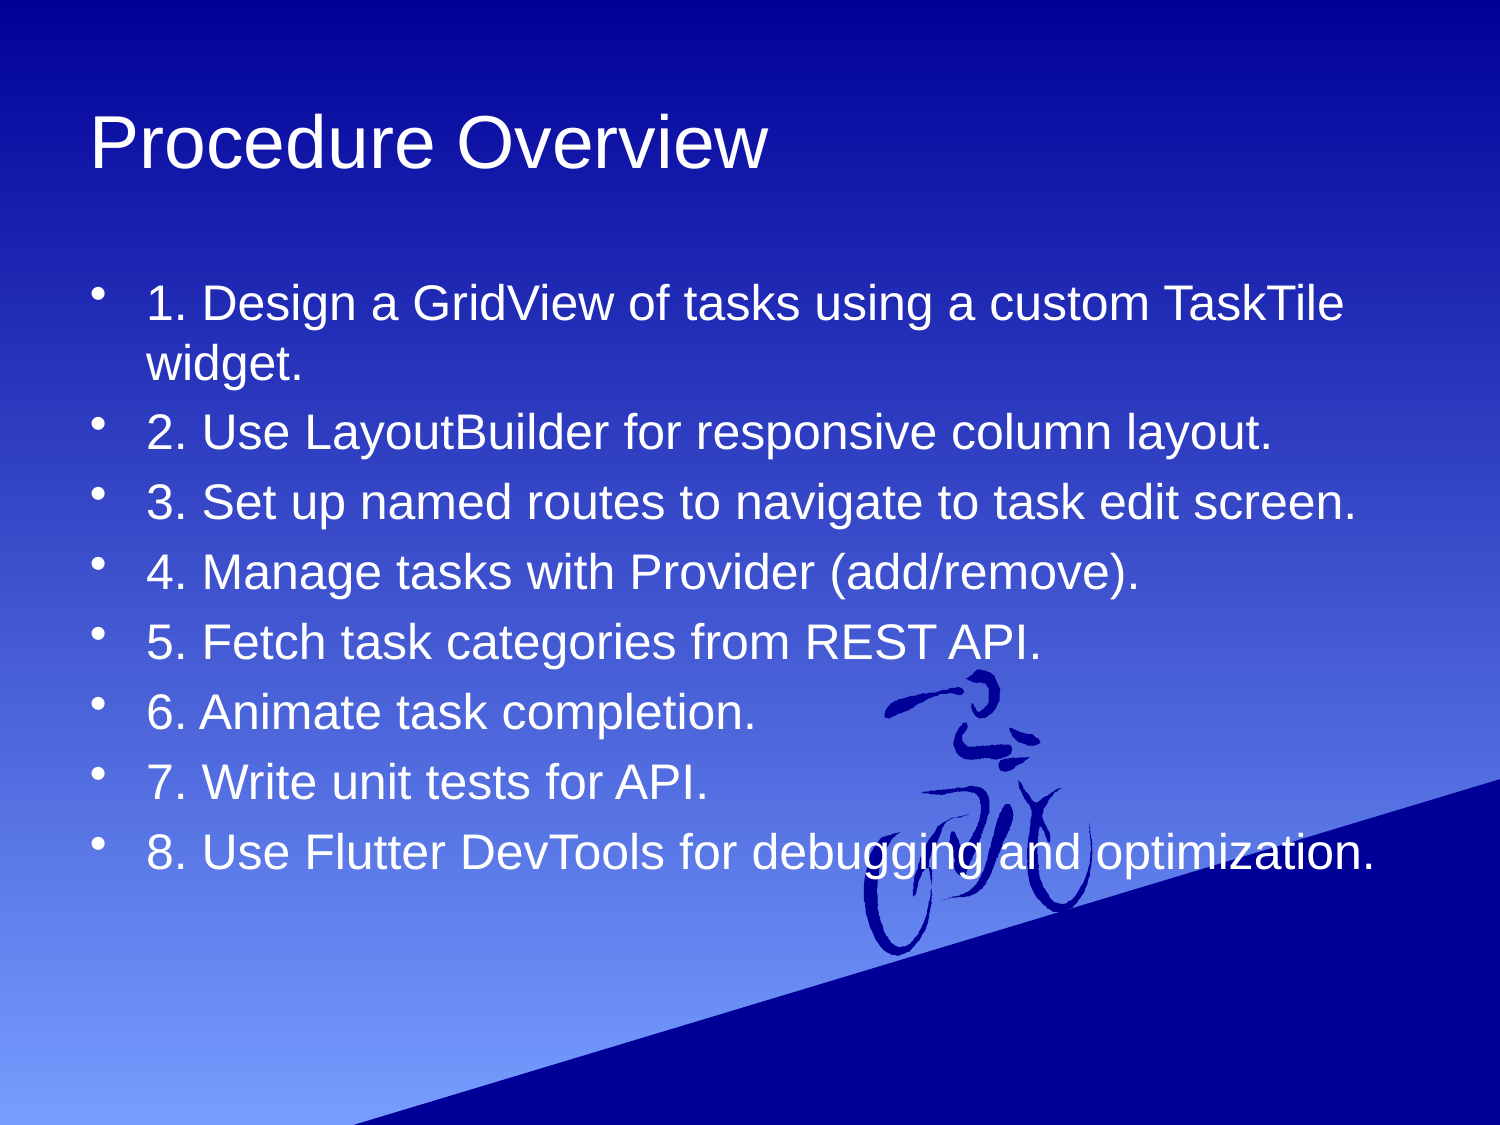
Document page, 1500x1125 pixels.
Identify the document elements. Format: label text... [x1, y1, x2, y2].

title Procedure Overview [74, 44, 1426, 233]
list 1. Design a GridView of tasks using a custom TaskTile widget. 2. Use LayoutBuilder for responsive column layout. 3. Set up named routes to navigate to task edit screen. 4. Manage tasks with Provider (add/remove). 5. Fetch task categories from REST API. 6. Animate task completion. 7. Write unit tests for API. 8. Use Flutter DevTools for debugging and optimization. [74, 262, 1426, 1006]
